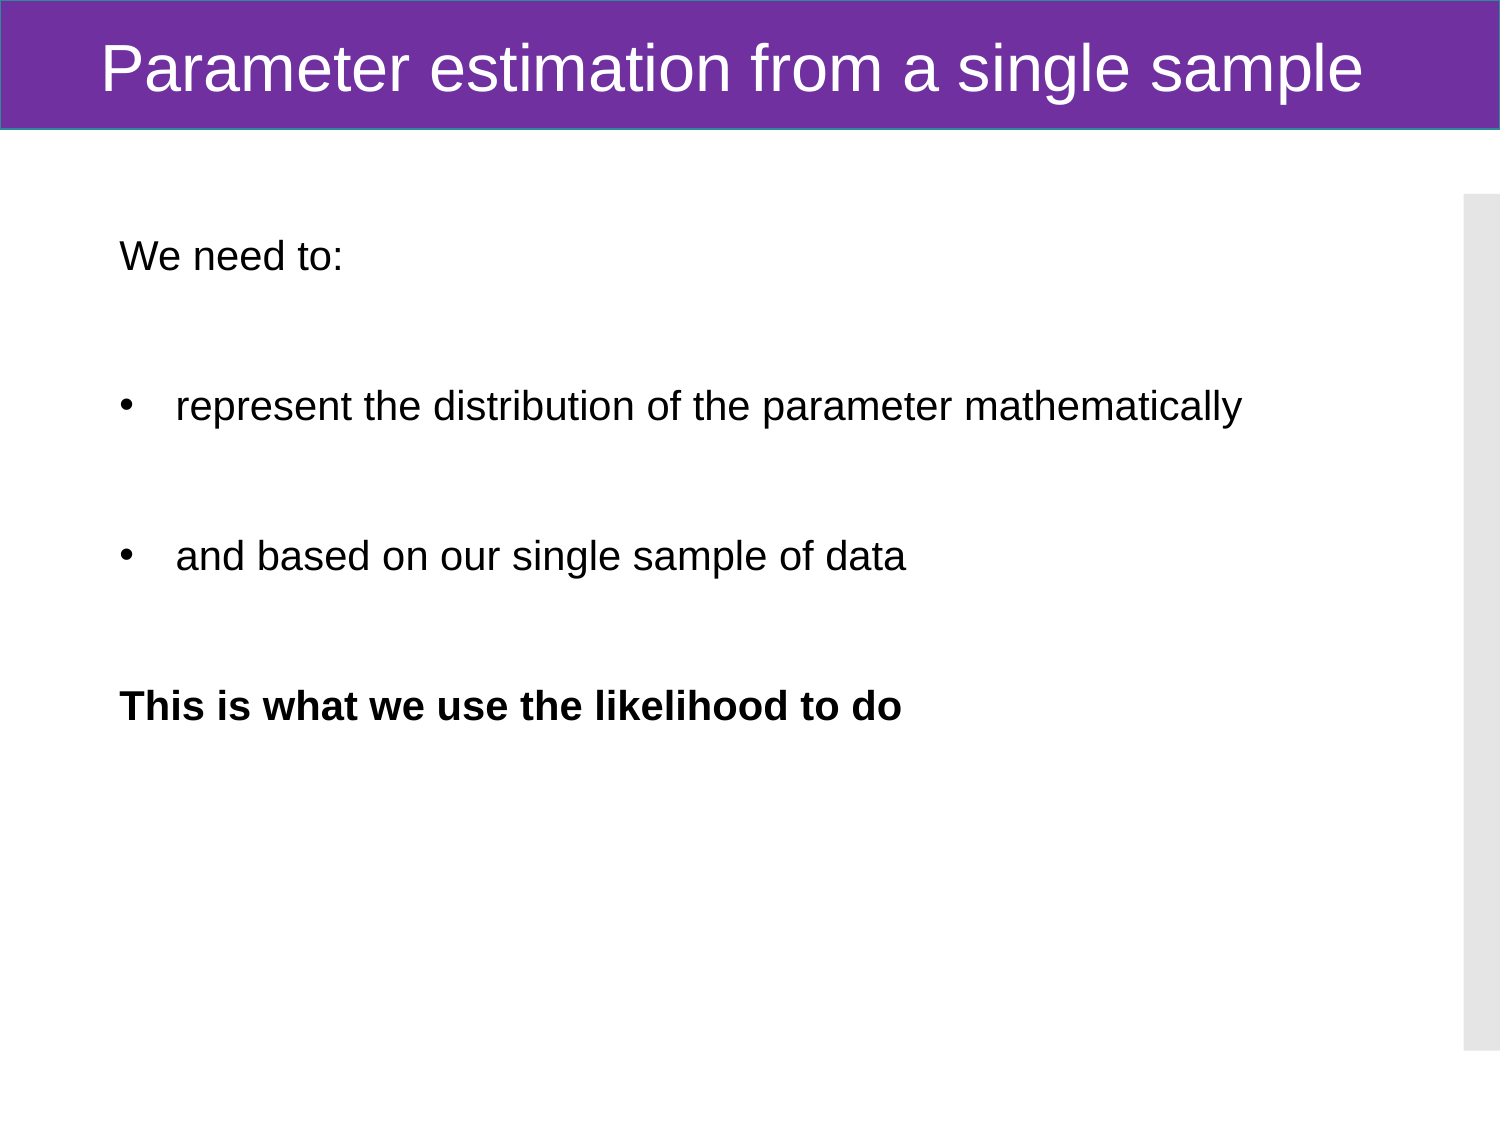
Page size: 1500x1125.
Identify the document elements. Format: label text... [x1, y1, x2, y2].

text_box Parameter estimation from a single sample [78, 17, 1388, 112]
text_box [1463, 193, 1500, 1052]
text_box [0, 0, 1500, 130]
text_box We need to: represent the distribution of the parameter mathematically and based on our single sample of data This is what we use the likelihood to do [104, 221, 1288, 737]
